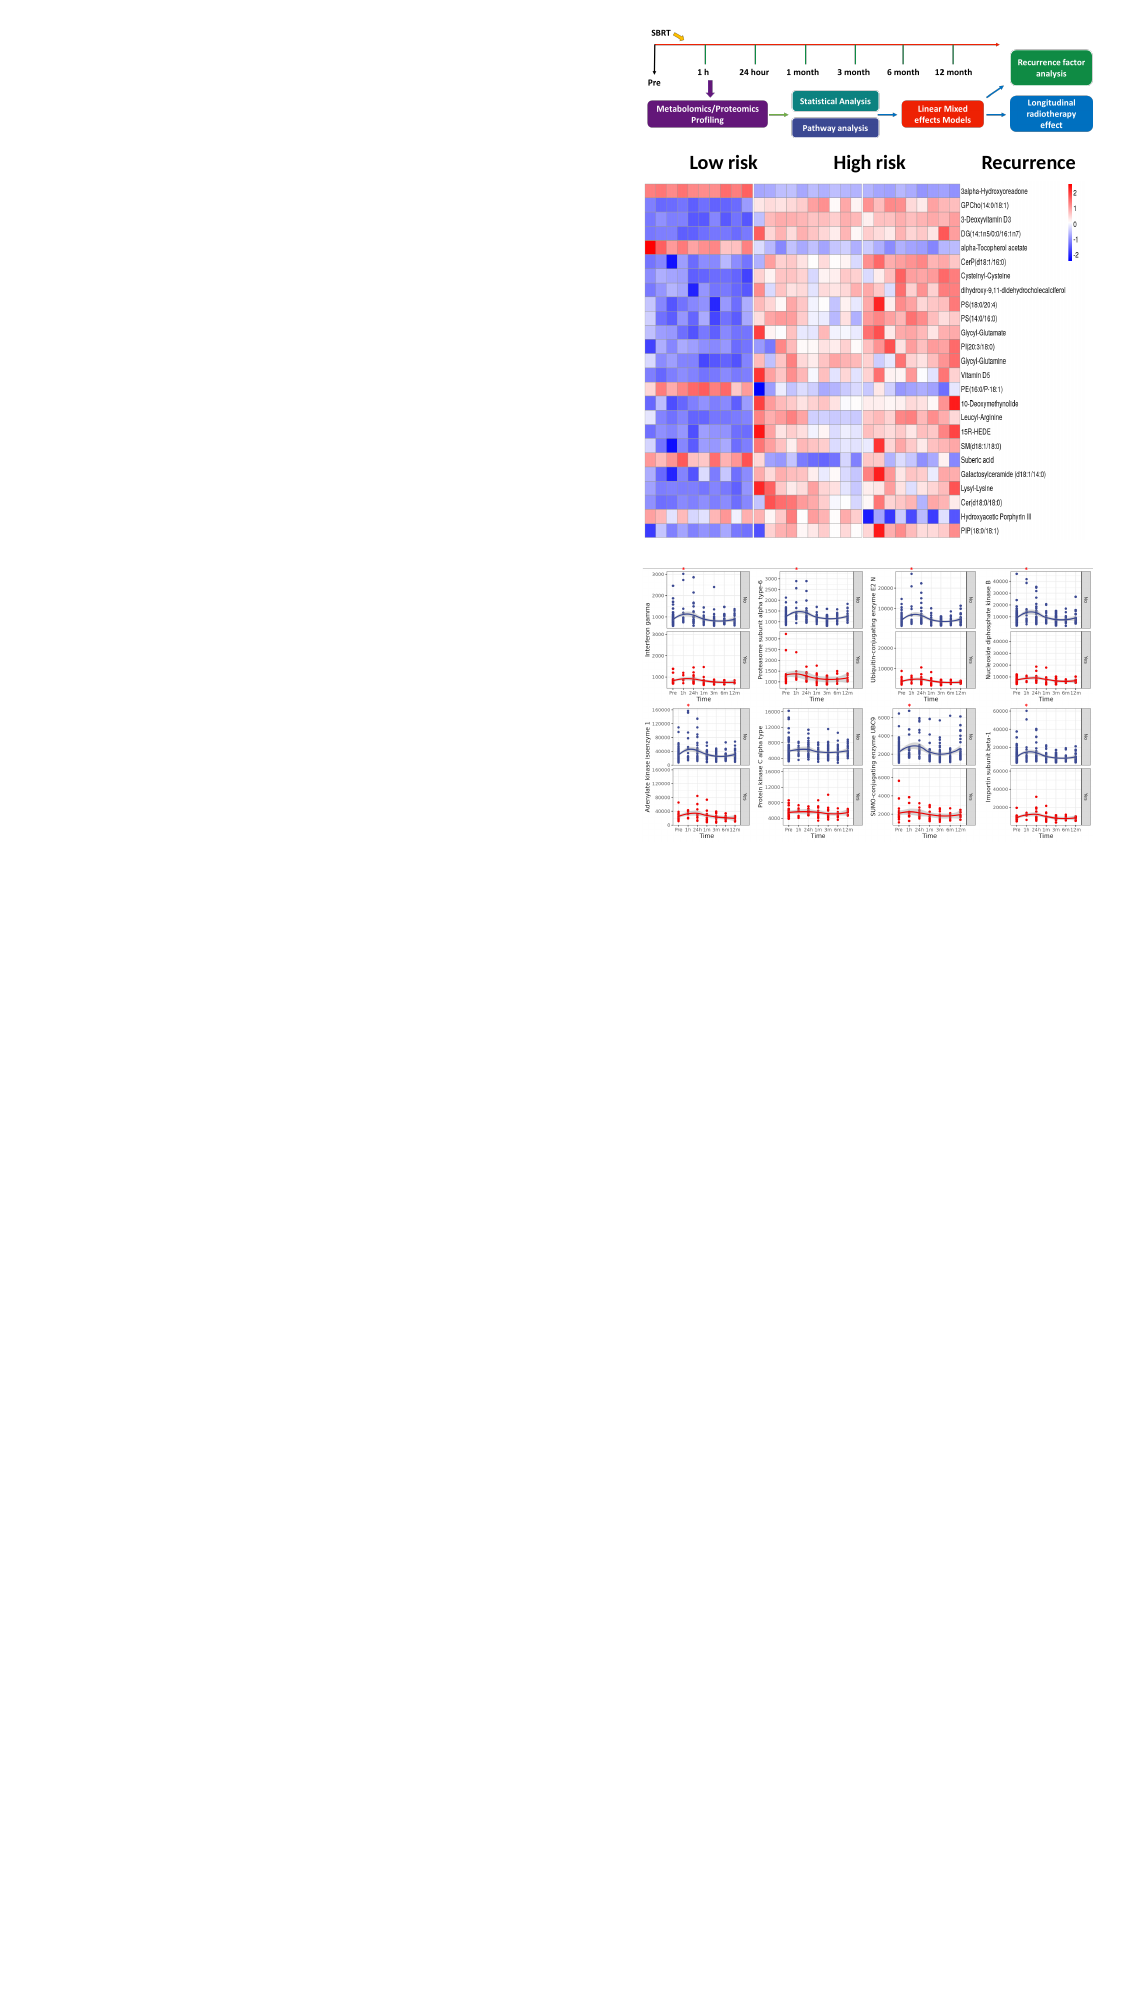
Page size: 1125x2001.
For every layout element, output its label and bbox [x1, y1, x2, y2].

picture [642, 558, 1093, 842]
text_box [643, 142, 1093, 540]
picture [642, 24, 1093, 139]
